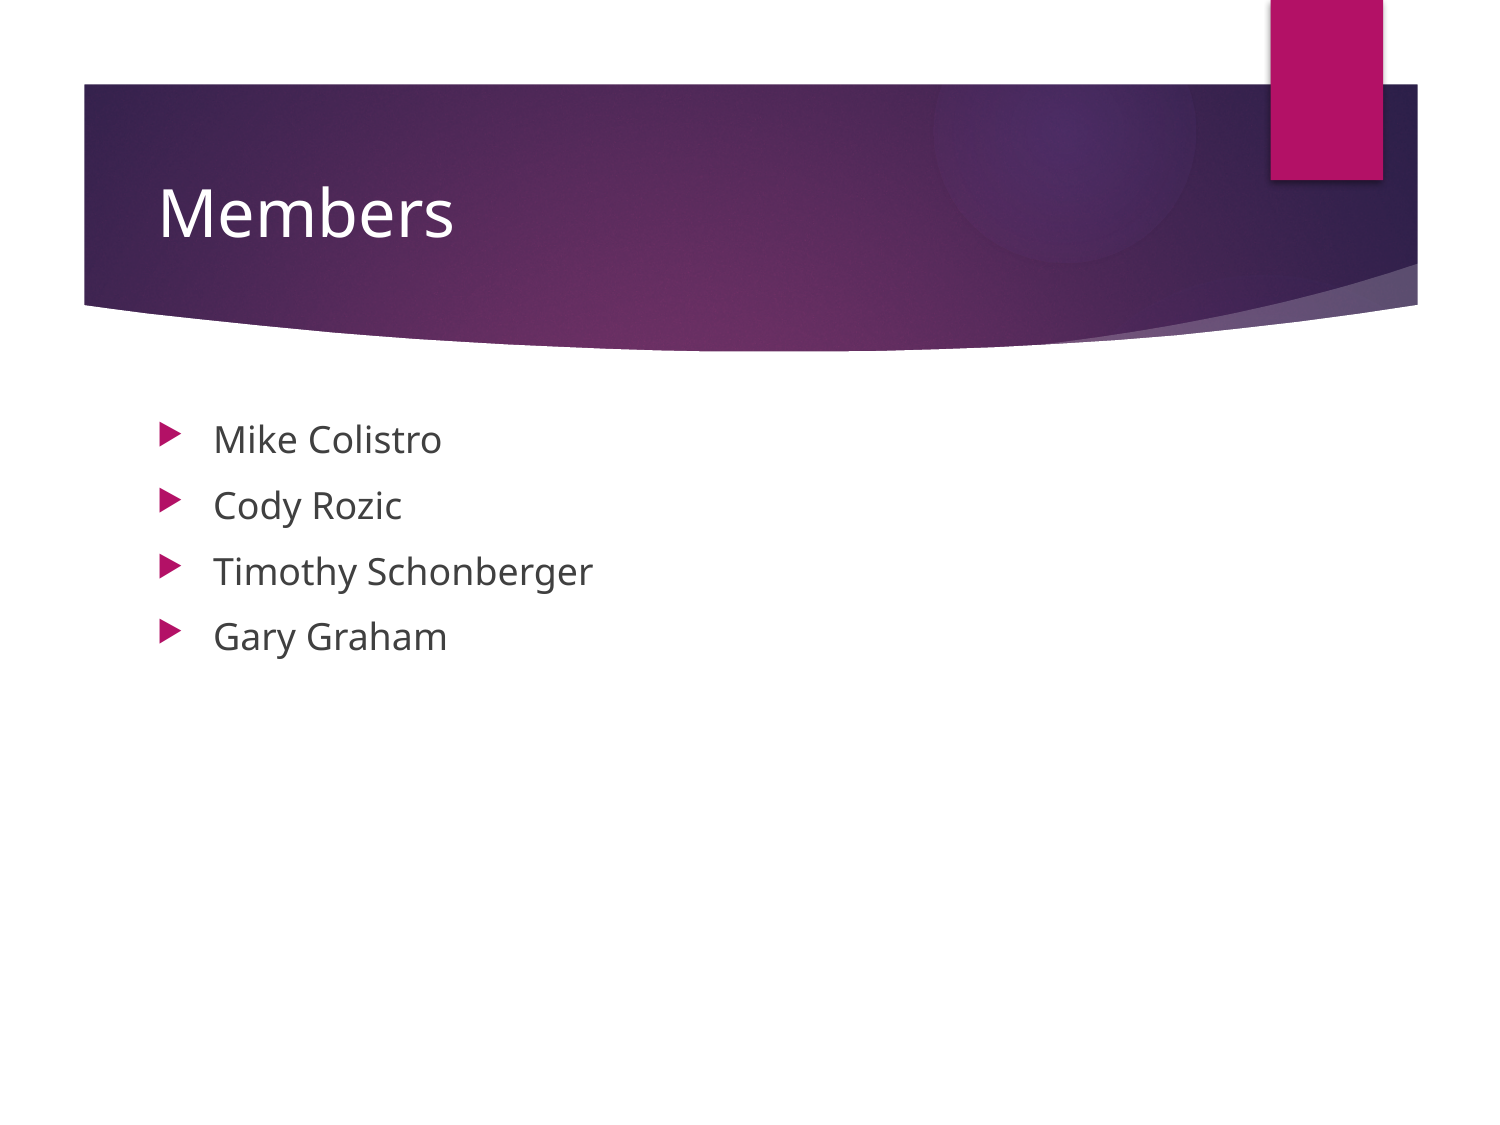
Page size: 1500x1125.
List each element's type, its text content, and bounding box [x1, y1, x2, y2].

list Mike Colistro Cody Rozic Timothy Schonberger Gary Graham [141, 408, 1183, 988]
title Members [142, 152, 1183, 269]
